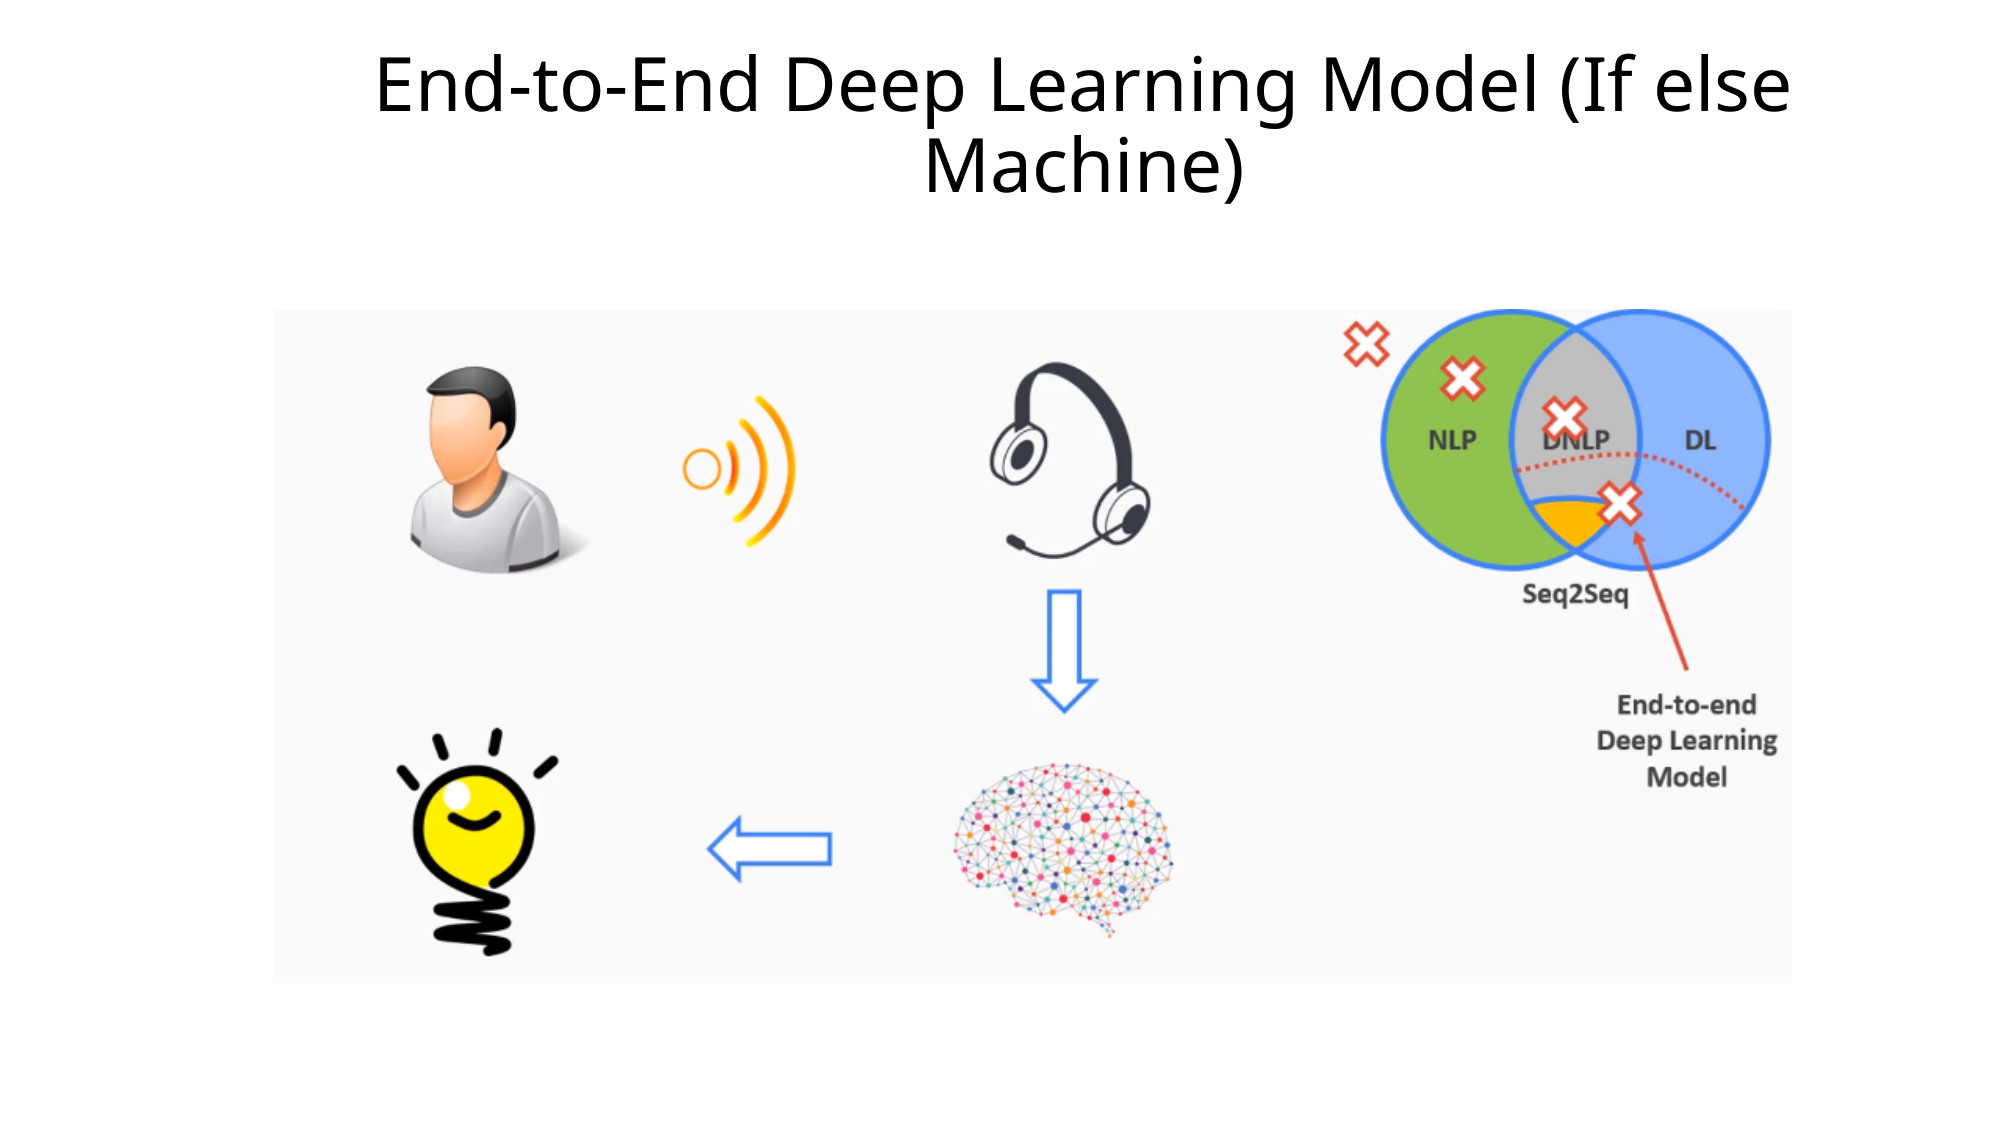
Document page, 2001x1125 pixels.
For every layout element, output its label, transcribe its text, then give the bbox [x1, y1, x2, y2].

picture [273, 309, 1792, 983]
title End-to-End Deep Learning Model (If else Machine) [249, 31, 1918, 217]
